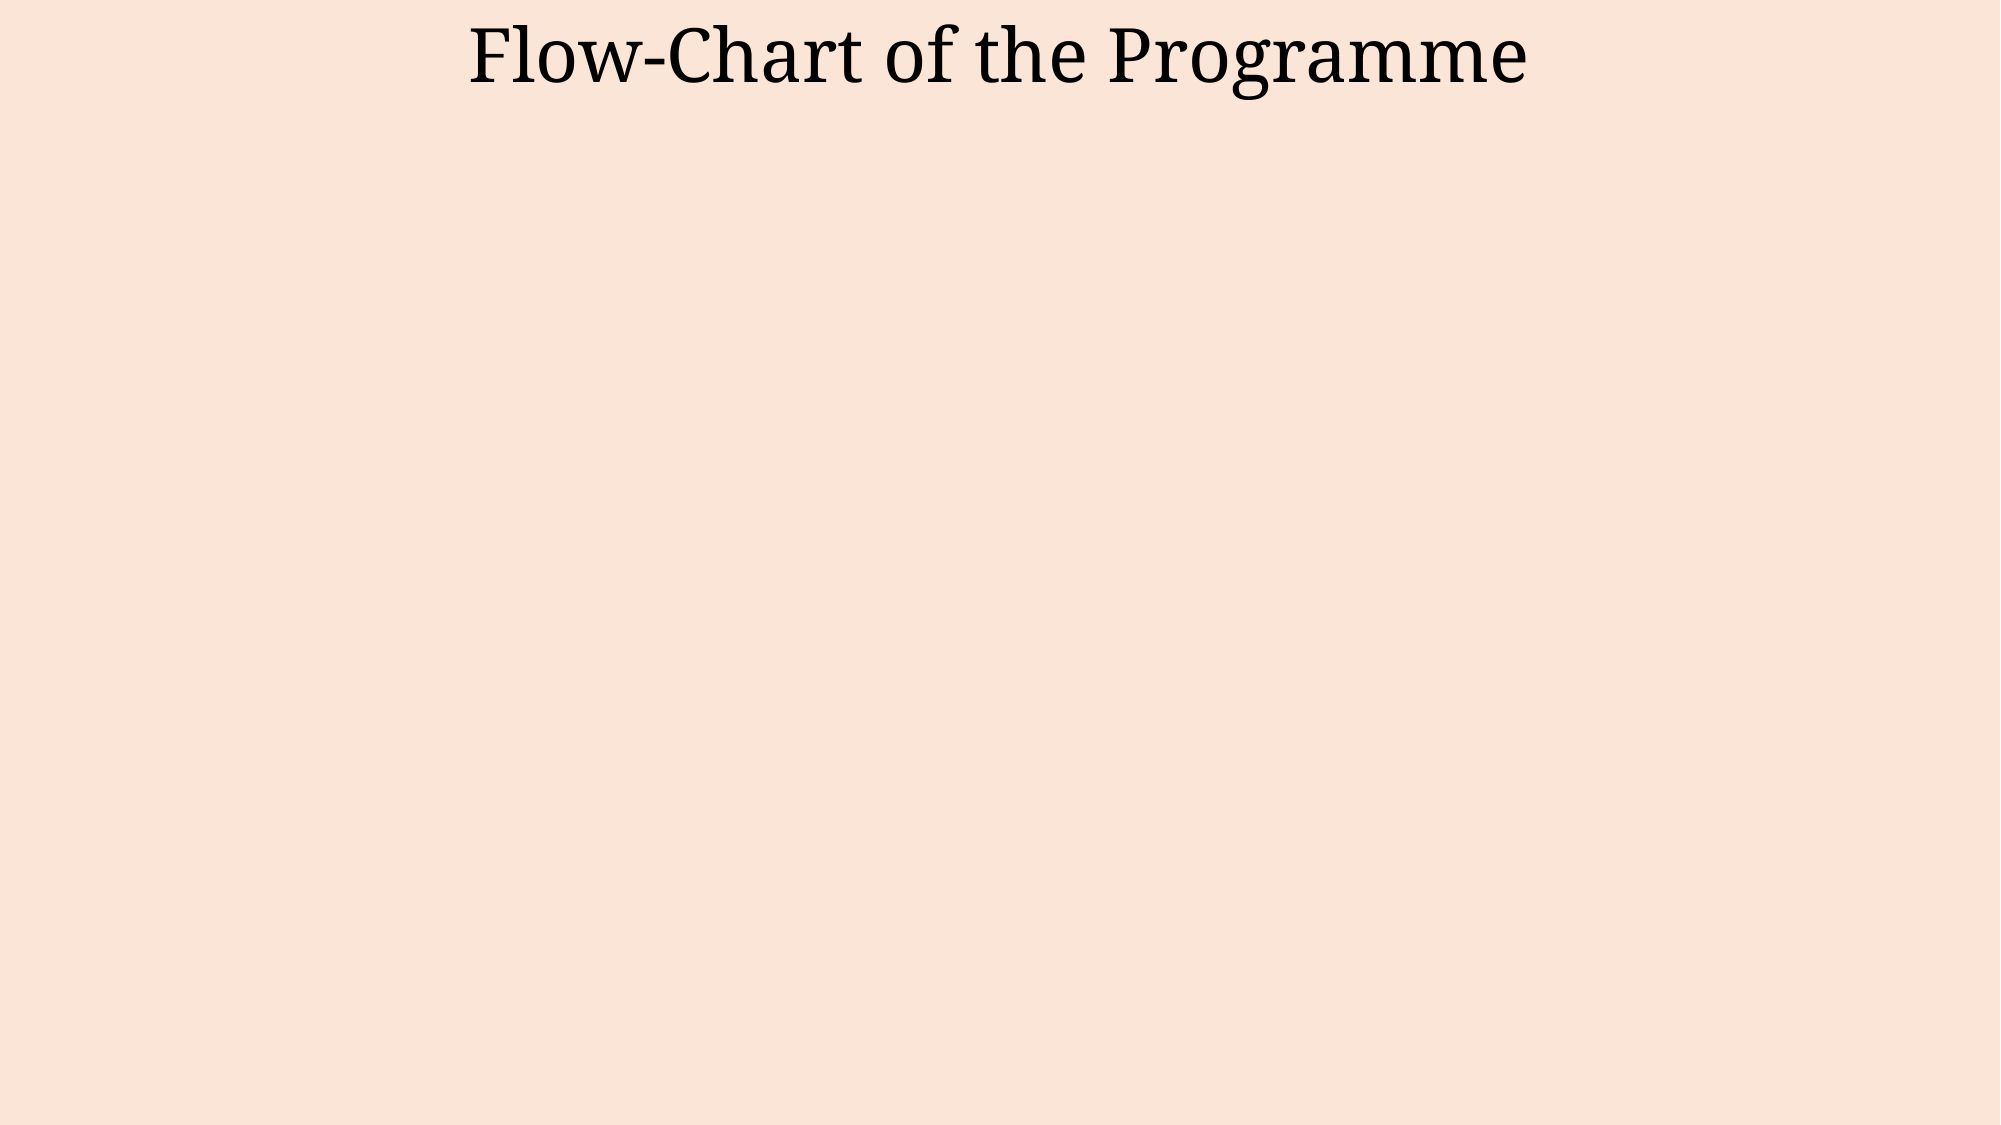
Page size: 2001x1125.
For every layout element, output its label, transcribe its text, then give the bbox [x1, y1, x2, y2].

text_box Flow-Chart of the Programme [0, 0, 2000, 105]
